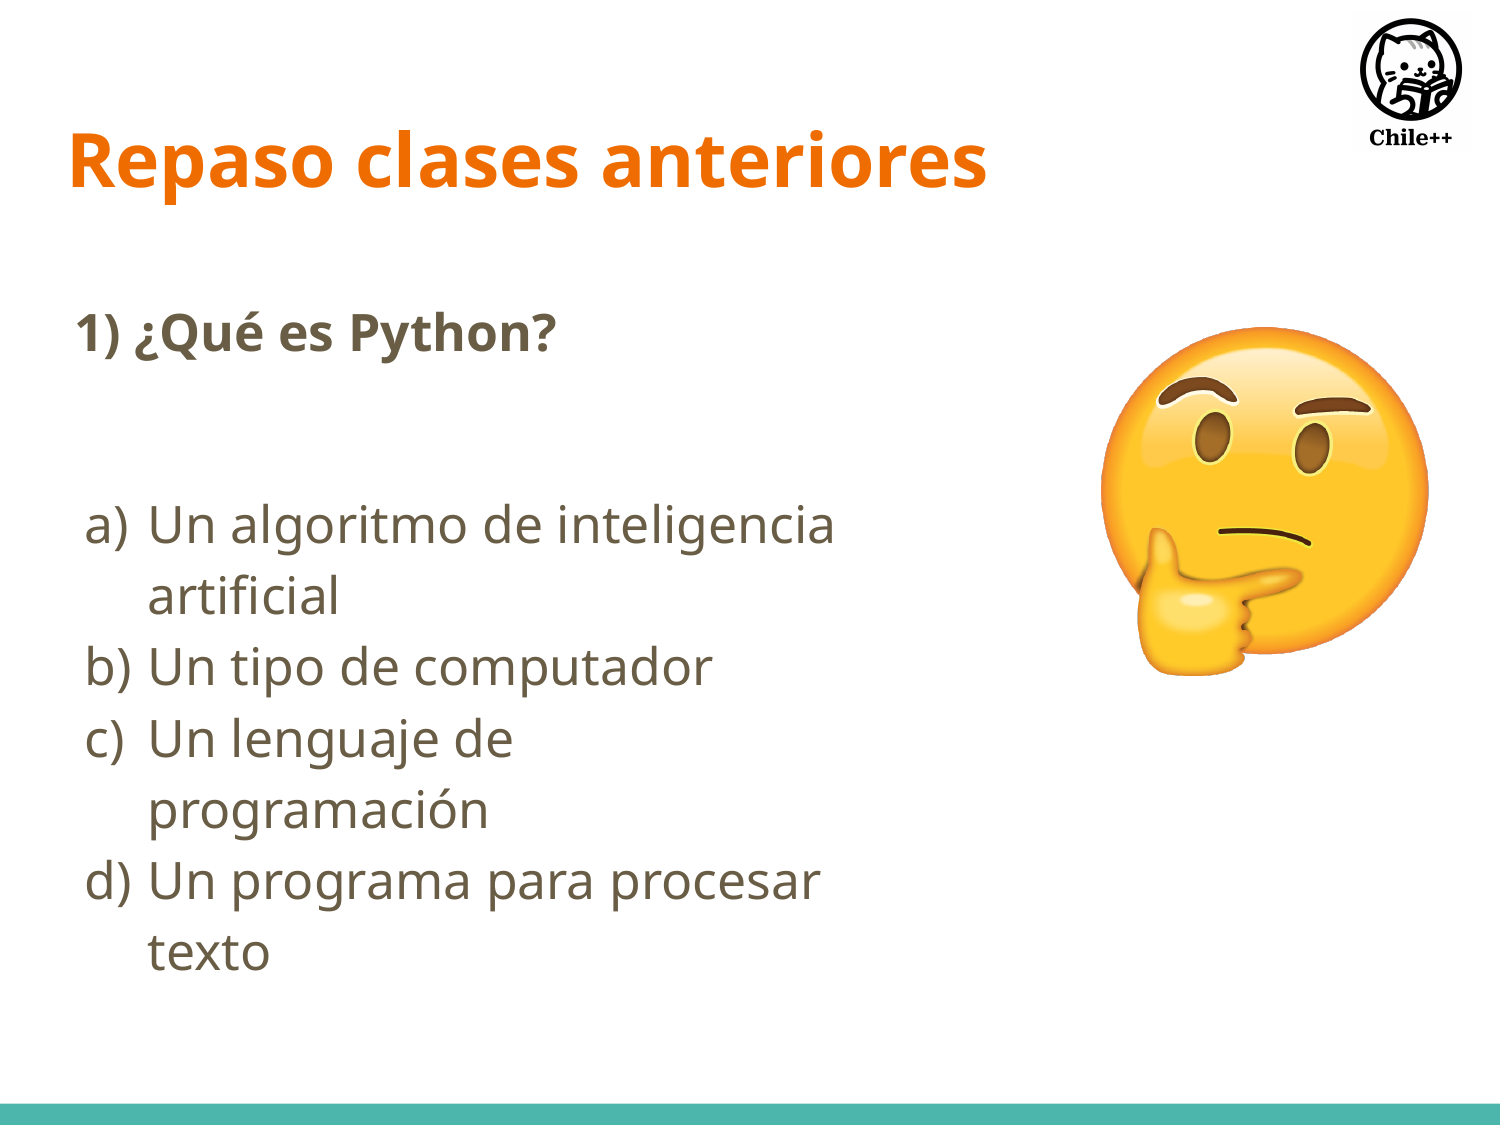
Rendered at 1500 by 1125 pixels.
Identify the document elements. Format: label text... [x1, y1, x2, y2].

list 1) ¿Qué es Python? Un algoritmo de inteligencia artificial Un tipo de computador Un lenguaje de programación Un programa para procesar texto [59, 275, 887, 999]
picture [1090, 326, 1439, 676]
title Repaso clases anteriores [51, 97, 1449, 252]
picture [1350, 10, 1472, 152]
